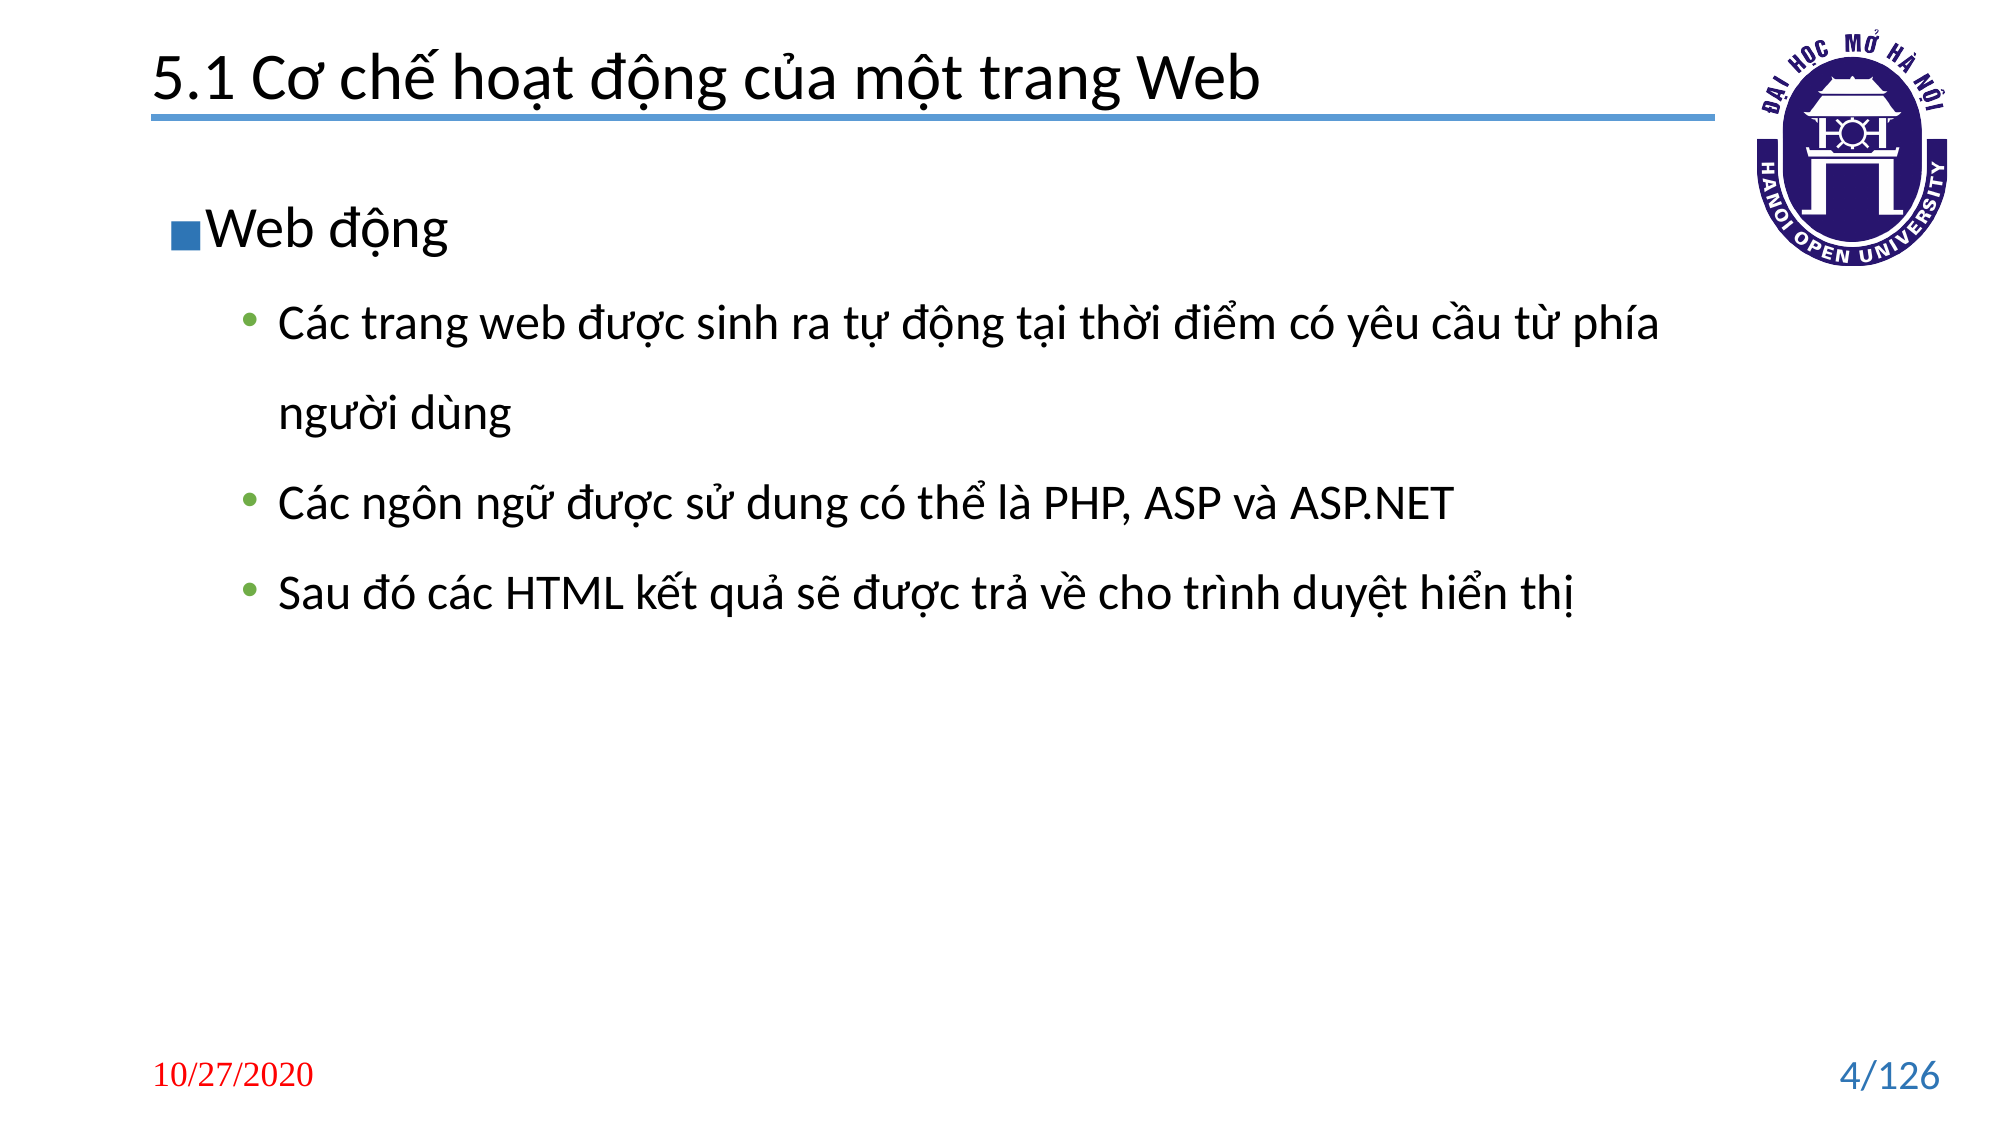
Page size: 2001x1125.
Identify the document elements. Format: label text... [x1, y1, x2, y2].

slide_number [137, 1042, 588, 1103]
list Web động Các trang web được sinh ra tự động tại thời điểm có yêu cầu từ phía người dùng Các ngôn ngữ được sử dung có thể là PHP, ASP và ASP.NET Sau đó các HTML kết quả sẽ được trả về cho trình duyệt hiển thị [151, 147, 1756, 905]
slide_number ‹#›/126 [1801, 1042, 1956, 1103]
title 5.1 Cơ chế hoạt động của một trang Web [136, 25, 1727, 130]
picture [1732, 7, 1992, 266]
